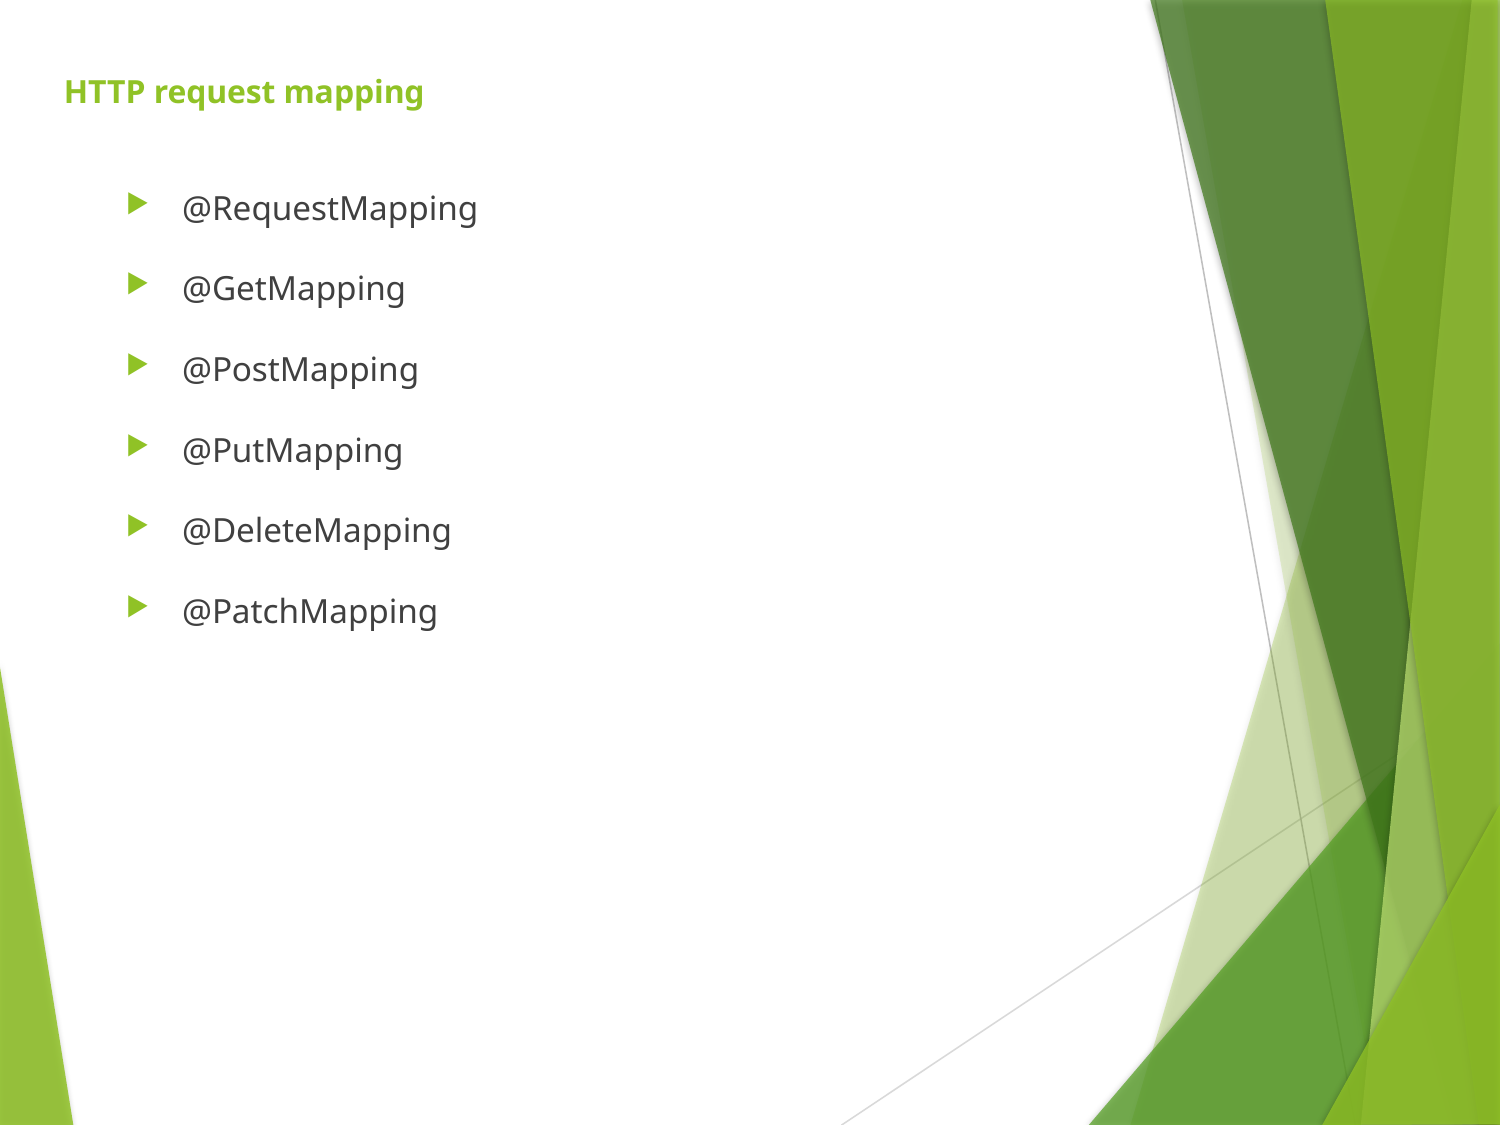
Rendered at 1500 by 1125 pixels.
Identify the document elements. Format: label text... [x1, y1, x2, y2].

title HTTP request mapping [48, 26, 1413, 118]
list @RequestMapping @GetMapping @PostMapping @PutMapping @DeleteMapping @PatchMapping [110, 159, 1273, 922]
